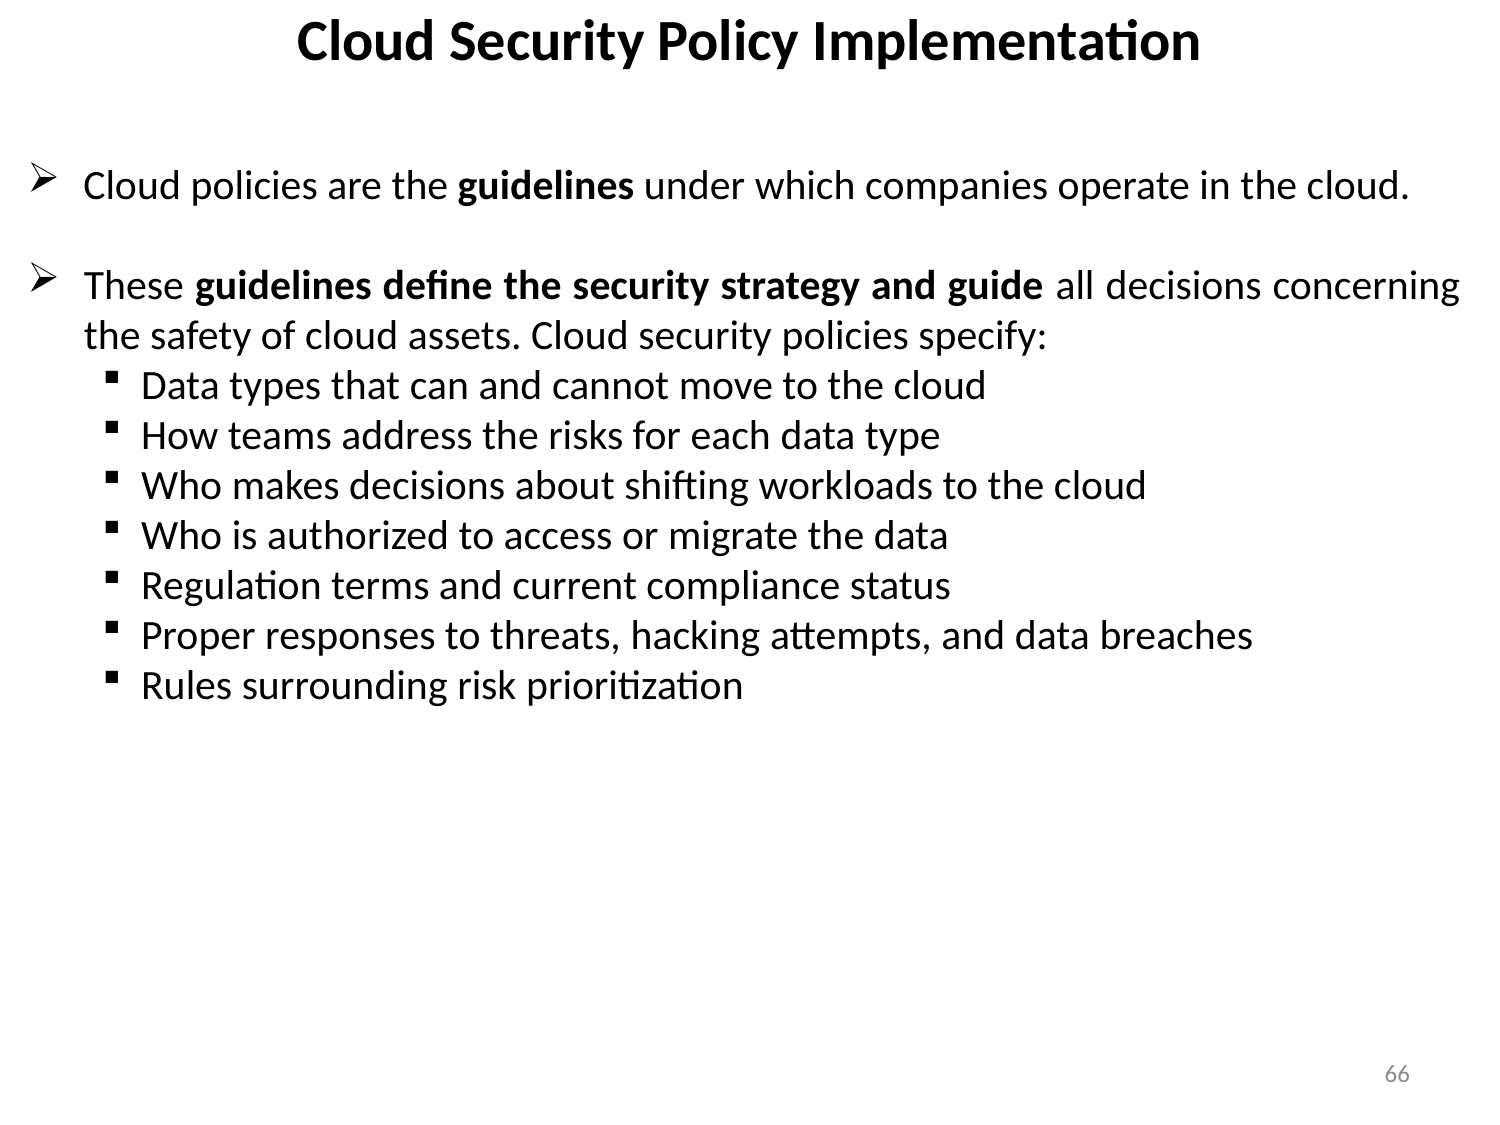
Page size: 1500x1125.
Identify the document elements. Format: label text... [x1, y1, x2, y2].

text_box Cloud policies are the guidelines under which companies operate in the cloud. These guidelines define the security strategy and guide all decisions concerning the safety of cloud assets. Cloud security policies specify: Data types that can and cannot move to the cloud How teams address the risks for each data type Who makes decisions about shifting workloads to the cloud Who is authorized to access or migrate the data Regulation terms and current compliance status Proper responses to threats, hacking attempts, and data breaches Rules surrounding risk prioritization [12, 149, 1475, 715]
slide_number 66 [1074, 1042, 1425, 1103]
title Cloud Security Policy Implementation [0, 0, 1500, 75]
